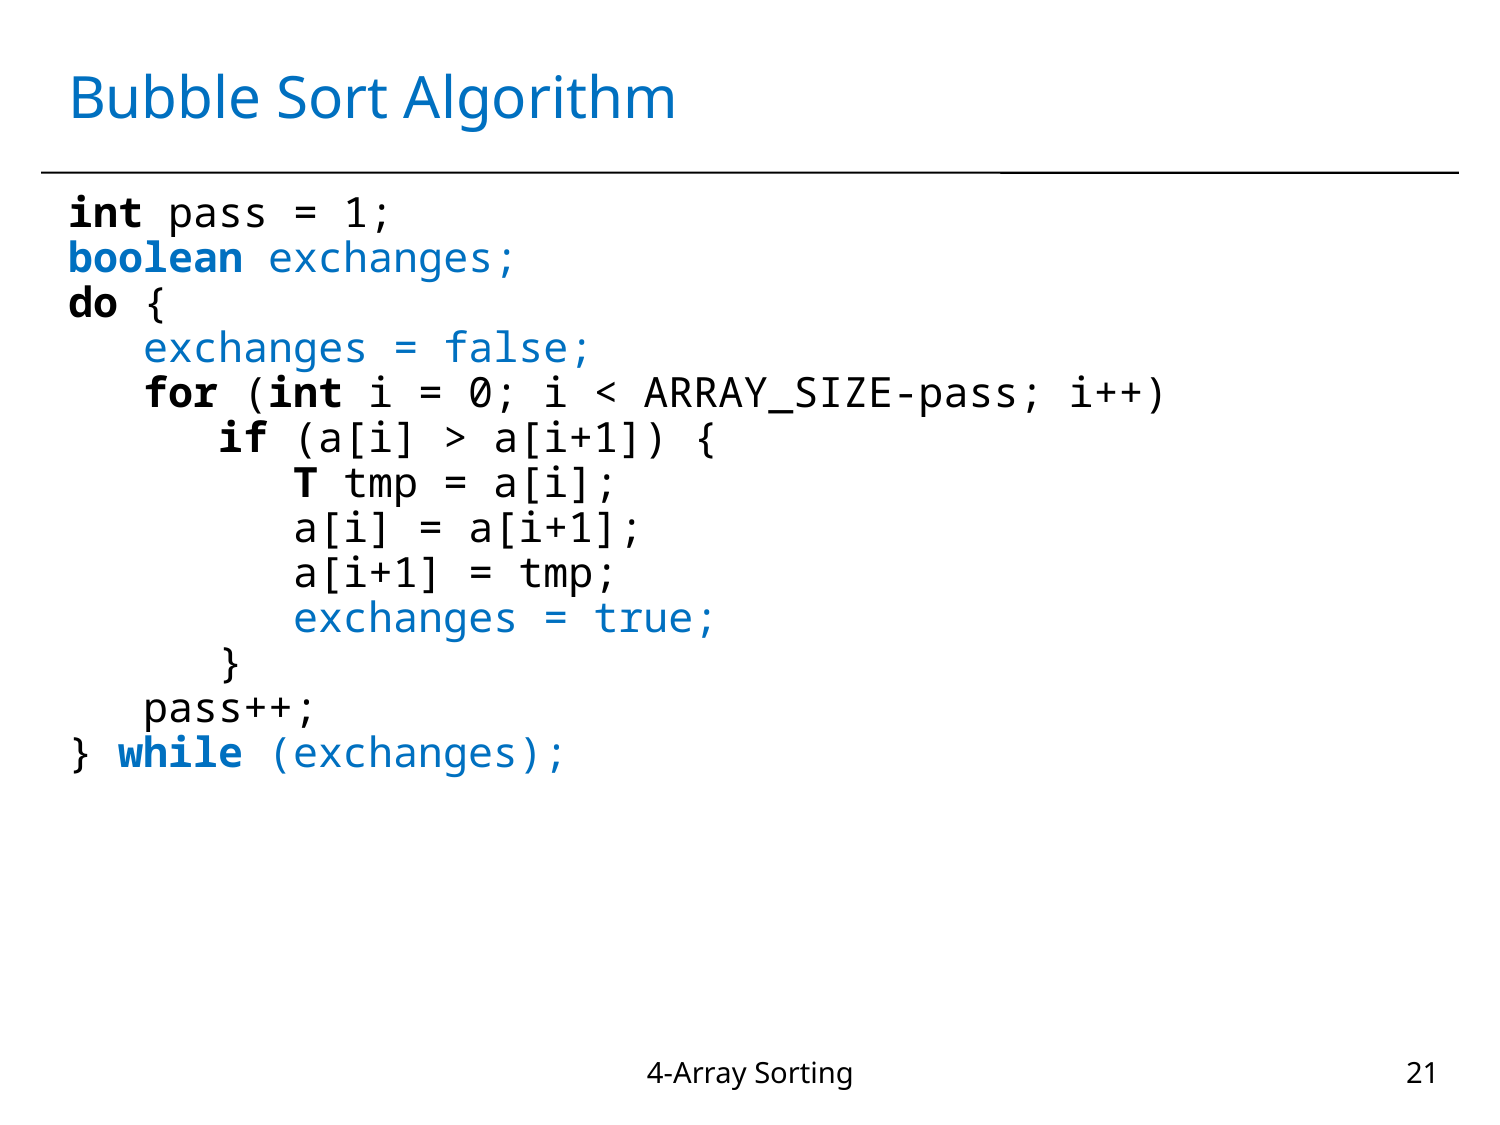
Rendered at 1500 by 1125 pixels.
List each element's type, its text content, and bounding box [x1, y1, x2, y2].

title Bubble Sort Algorithm [52, 30, 1448, 159]
footer 4-Array Sorting [502, 1046, 999, 1125]
list int pass = 1; boolean exchanges; do { exchanges = false; for (int i = 0; i < ARRAY_SIZE-pass; i++) if (a[i] > a[i+1]) { T tmp = a[i]; a[i] = a[i+1]; a[i+1] = tmp; exchanges = true; } pass++; } while (exchanges); [52, 184, 1448, 1024]
slide_number 21 [1104, 1046, 1455, 1125]
